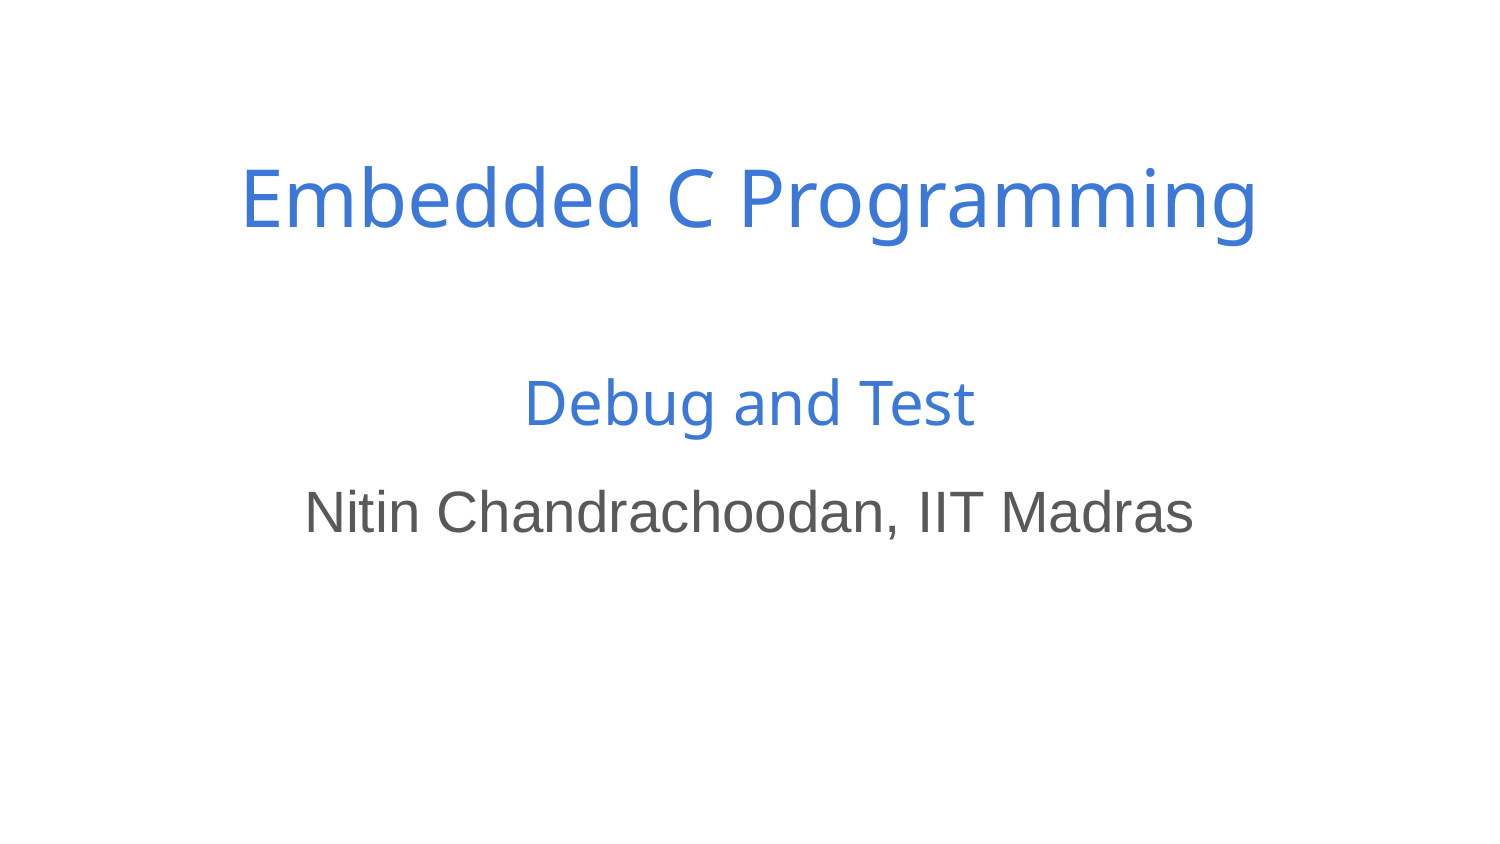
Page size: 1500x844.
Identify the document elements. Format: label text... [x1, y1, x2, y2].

title Embedded C Programming Debug and Test [51, 122, 1449, 459]
subtitle Nitin Chandrachoodan, IIT Madras [51, 464, 1449, 595]
